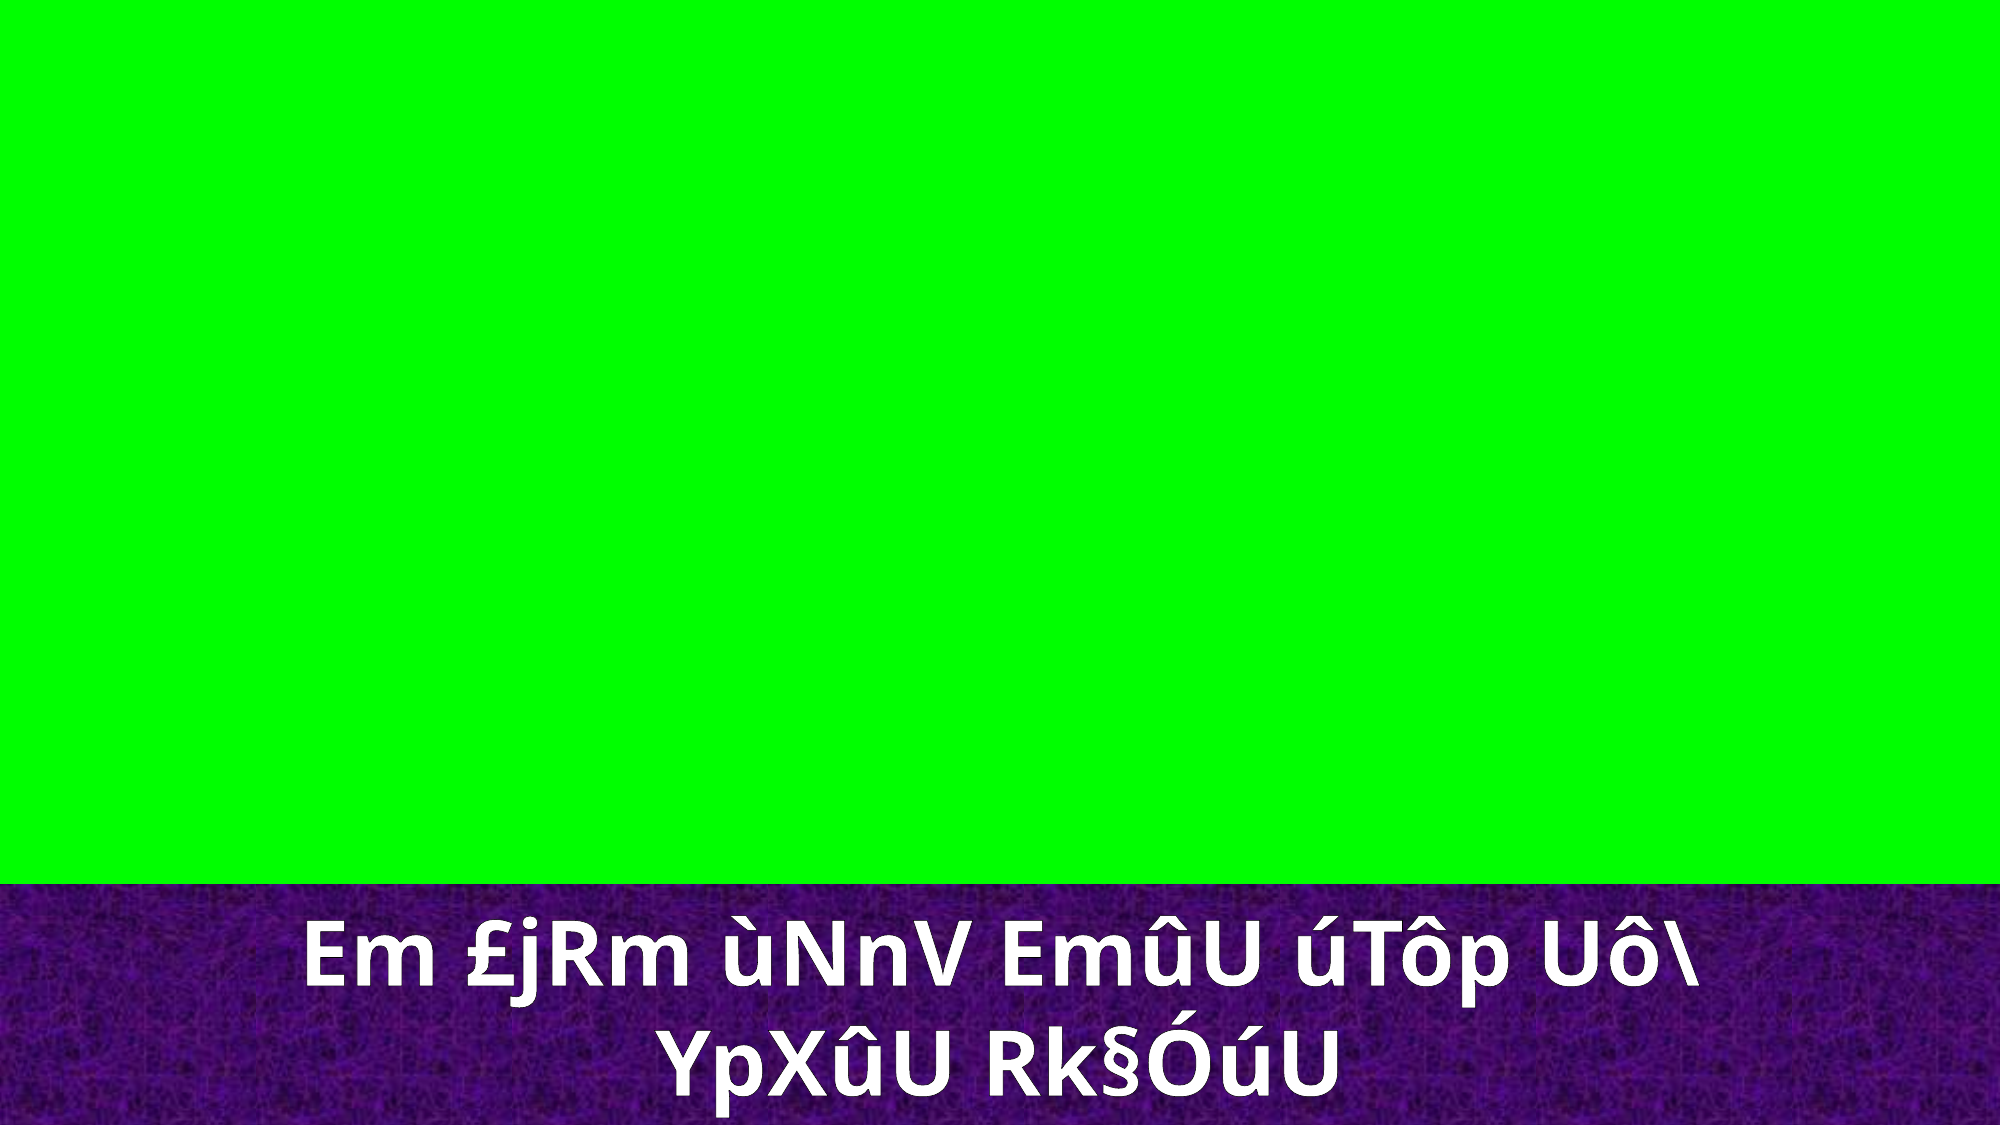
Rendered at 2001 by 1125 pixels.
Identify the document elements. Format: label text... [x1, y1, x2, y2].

text_box Em £jRm ùNnV EmûU úTôp Uô\ YpXûU Rk§ÓúU [0, 886, 2000, 1122]
